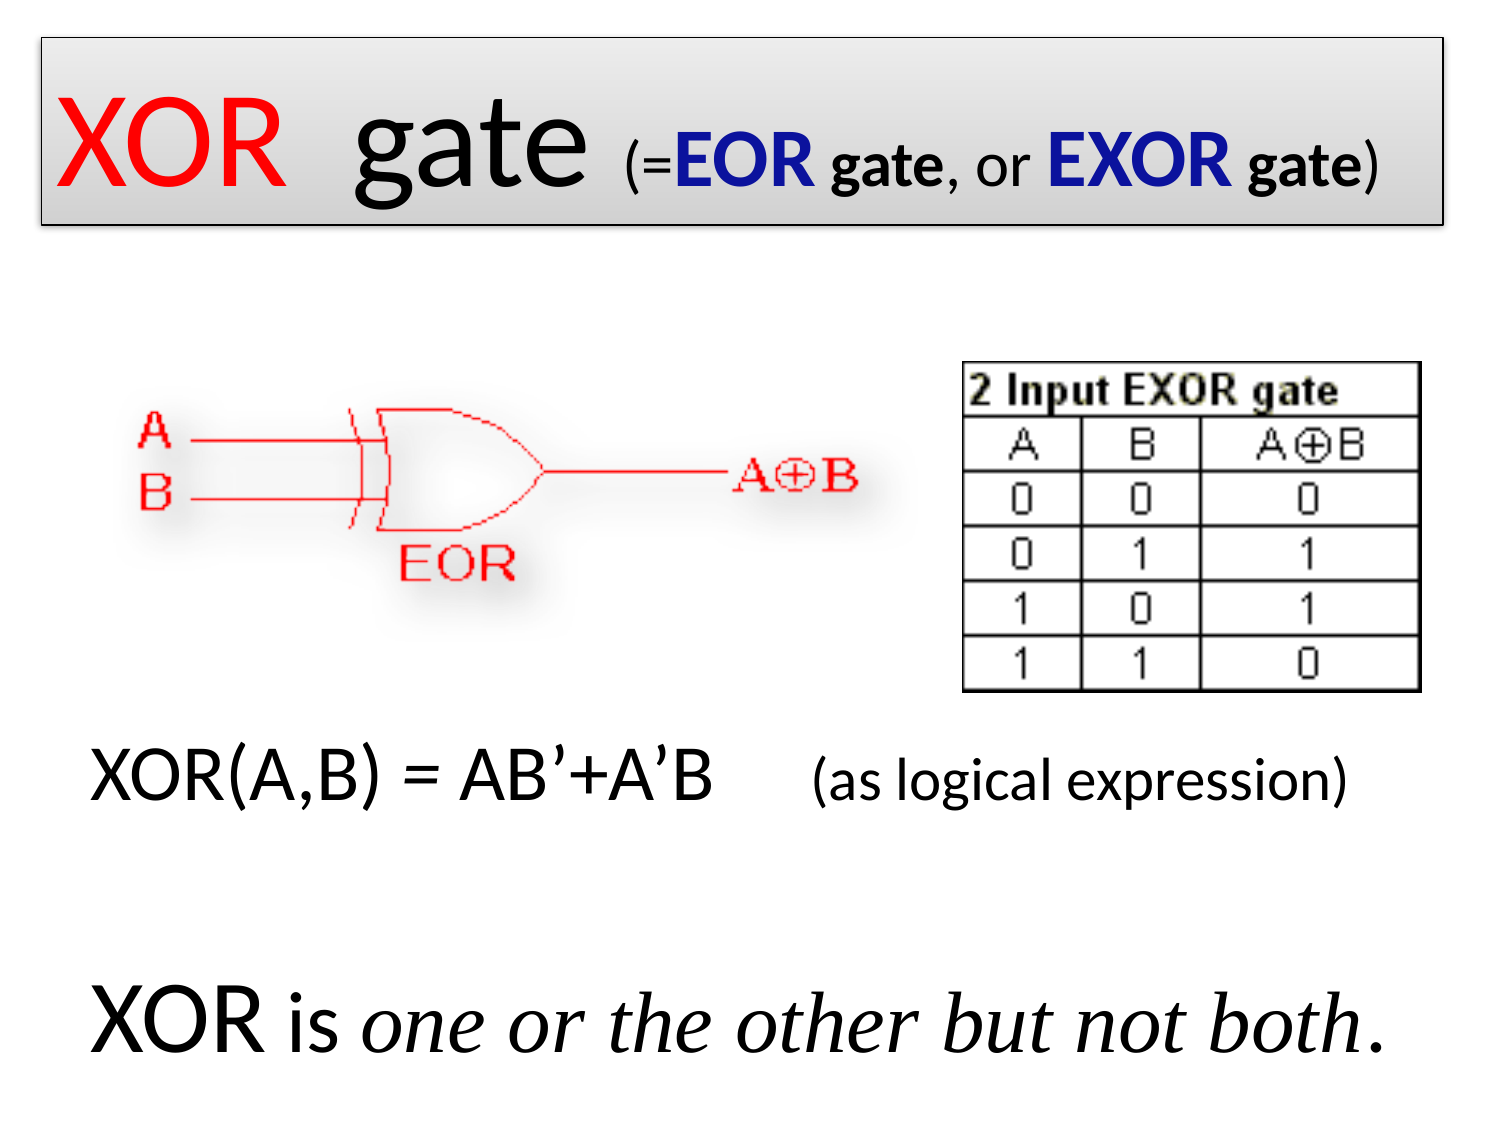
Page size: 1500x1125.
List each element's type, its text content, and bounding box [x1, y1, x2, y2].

list XOR(A,B) = AB’+A’B (as logical expression) XOR is one or the other but not both. [75, 713, 1409, 1115]
title XOR gate (=EOR gate, or EXOR gate) [41, 37, 1444, 226]
picture [123, 384, 869, 599]
picture [962, 361, 1423, 693]
